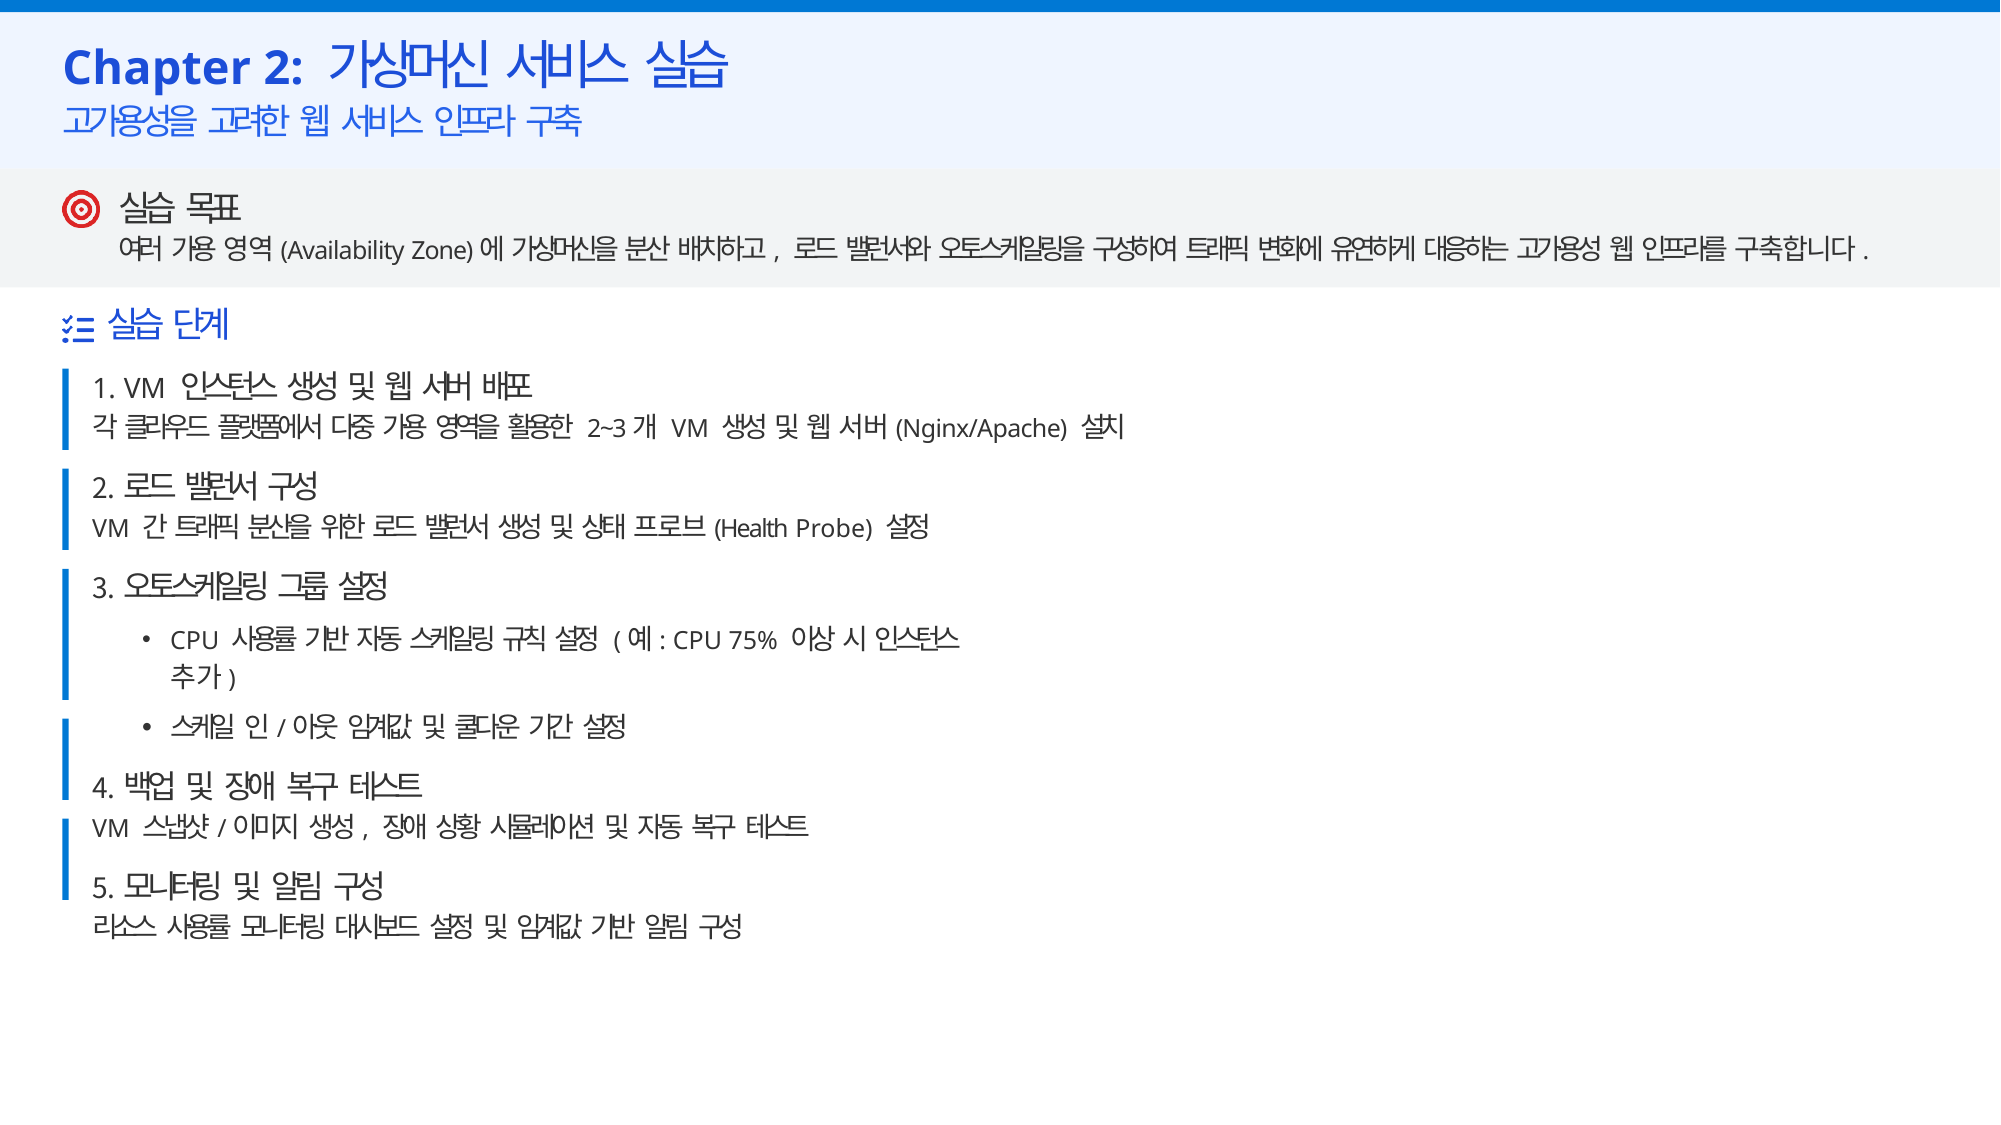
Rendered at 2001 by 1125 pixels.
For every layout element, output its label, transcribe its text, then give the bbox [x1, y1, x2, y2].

text_box [62, 568, 69, 700]
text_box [0, 168, 2000, 288]
text_box [62, 468, 69, 550]
text_box [62, 368, 69, 450]
text_box [62, 818, 69, 900]
text_box 실습 목표 여러 가용 영역(Availability Zone)에 가상머신을 분산 배치하고, 로드 밸런서와 오토스케일링을 구성하여 트래픽 변화에 유연하게 대응하는 고가용성 웹 인프라를 구축합니다. 실습 단계 VM 인스턴스 생성 및 웹 서버 배포 각 클라우드 플랫폼에서 다중 가용 영역을 활용한 2~3개 VM 생성 및 웹 서버(Nginx/Apache) 설치 로드 밸런서 구성 VM 간 트래픽 분산을 위한 로드 밸런서 생성 및 상태 프로브(Health Probe) 설정 오토스케일링 그룹 설정 CPU 사용률 기반 자동 스케일링 규칙 설정 (예: CPU 75% 이상 시 인스턴스 추가) 스케일 인/아웃 임계값 및 쿨다운 기간 설정 백업 및 장애 복구 테스트 VM 스냅샷/이미지 생성, 장애 상황 시뮬레이션 및 자동 복구 테스트 모니터링 및 알림 구성 리소스 사용률 모니터링 대시보드 설정 및 임계값 기반 알림 구성 [90, 299, 1938, 944]
text_box [62, 718, 69, 800]
title Chapter 2: 가상머신 서비스 실습 고가용성을 고려한 웹 서비스 인프라 구축 [60, 22, 1940, 168]
picture [62, 315, 94, 343]
